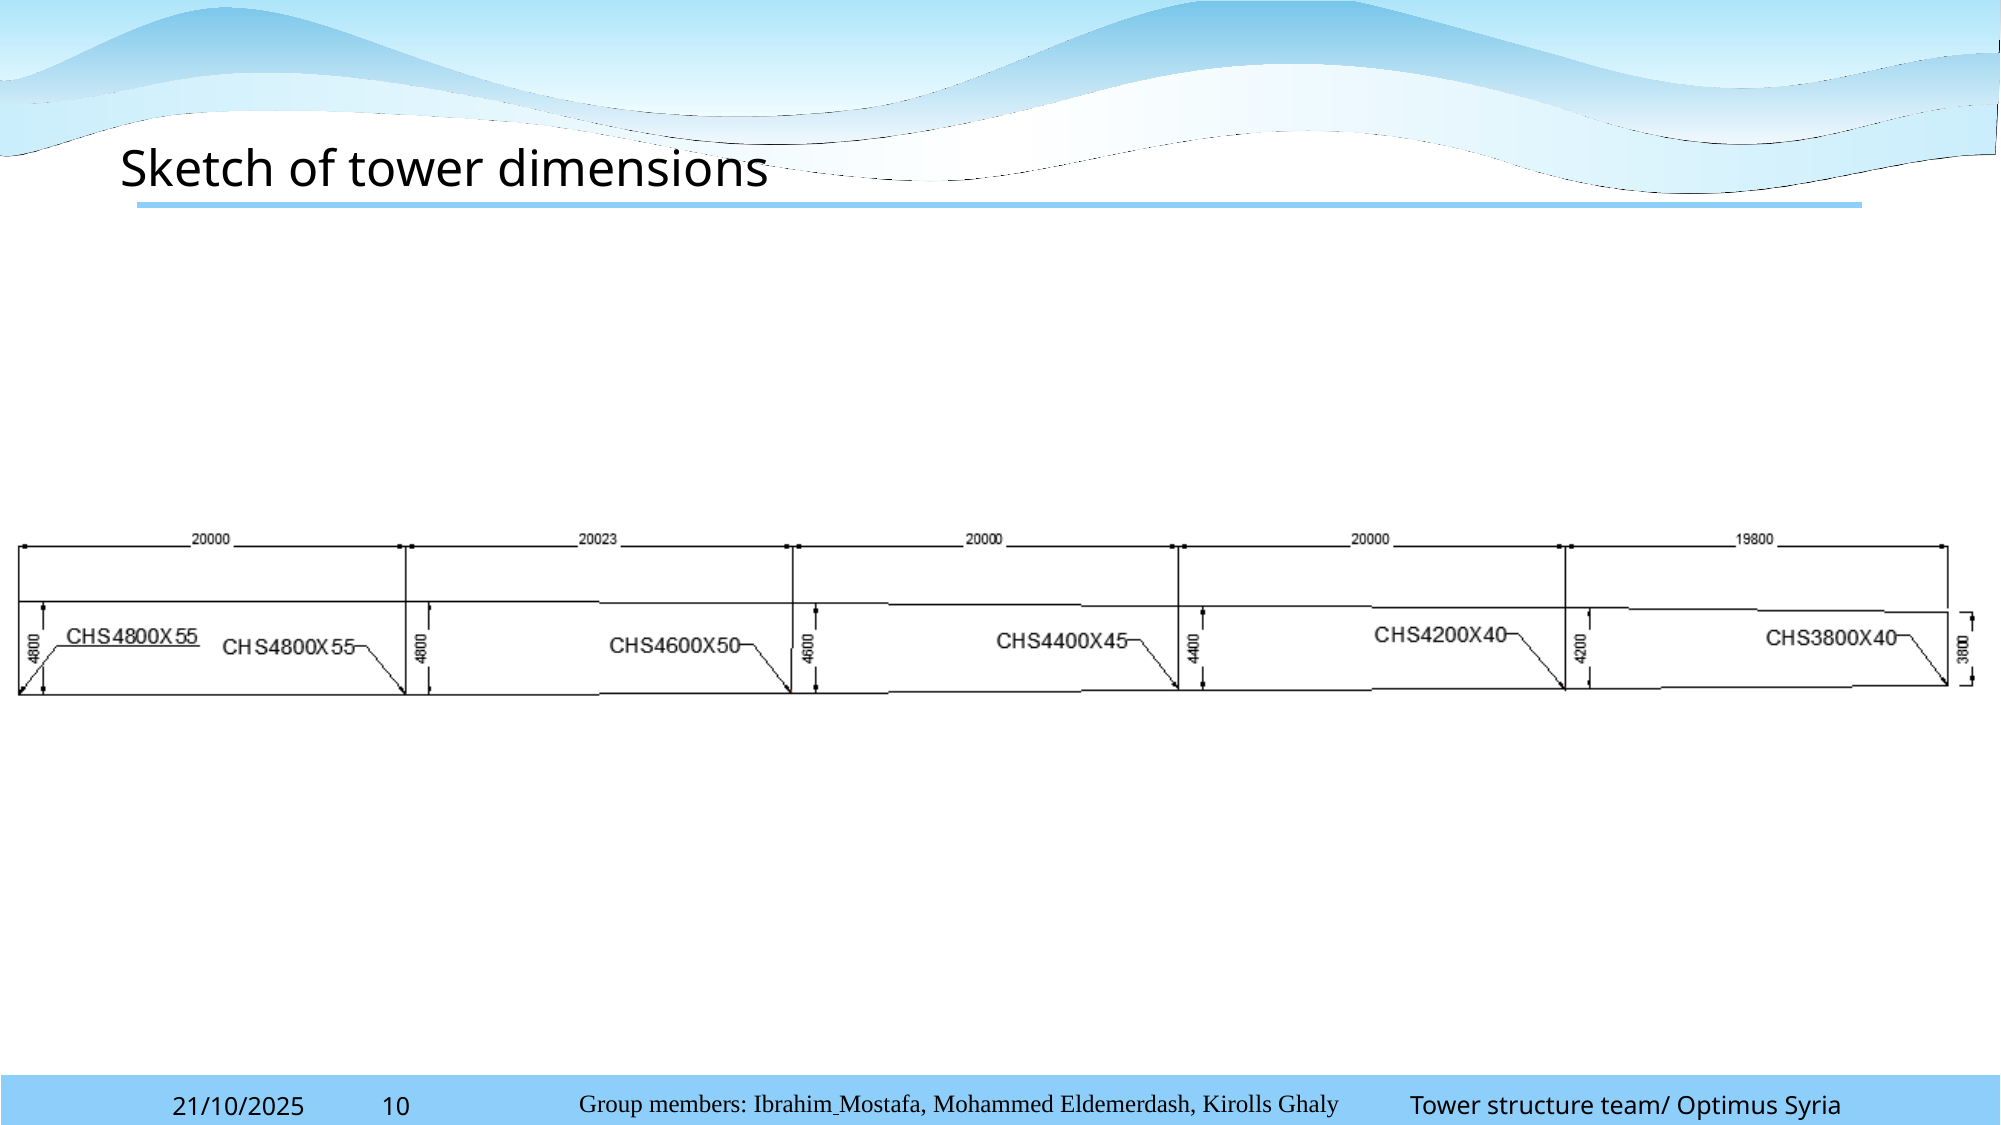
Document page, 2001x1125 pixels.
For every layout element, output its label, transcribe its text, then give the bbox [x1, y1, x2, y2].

text_box Sketch of tower dimensions [105, 129, 785, 204]
slide_number 10 [320, 1077, 473, 1125]
text_box 21/10/2025 [137, 1075, 320, 1125]
picture [16, 473, 1988, 801]
text_box Tower structure team/ Optimus Syria [1390, 1074, 1863, 1125]
text_box Group members: Ibrahim Mostafa, Mohammed Eldemerdash, Kirolls Ghaly [460, 1079, 1459, 1125]
